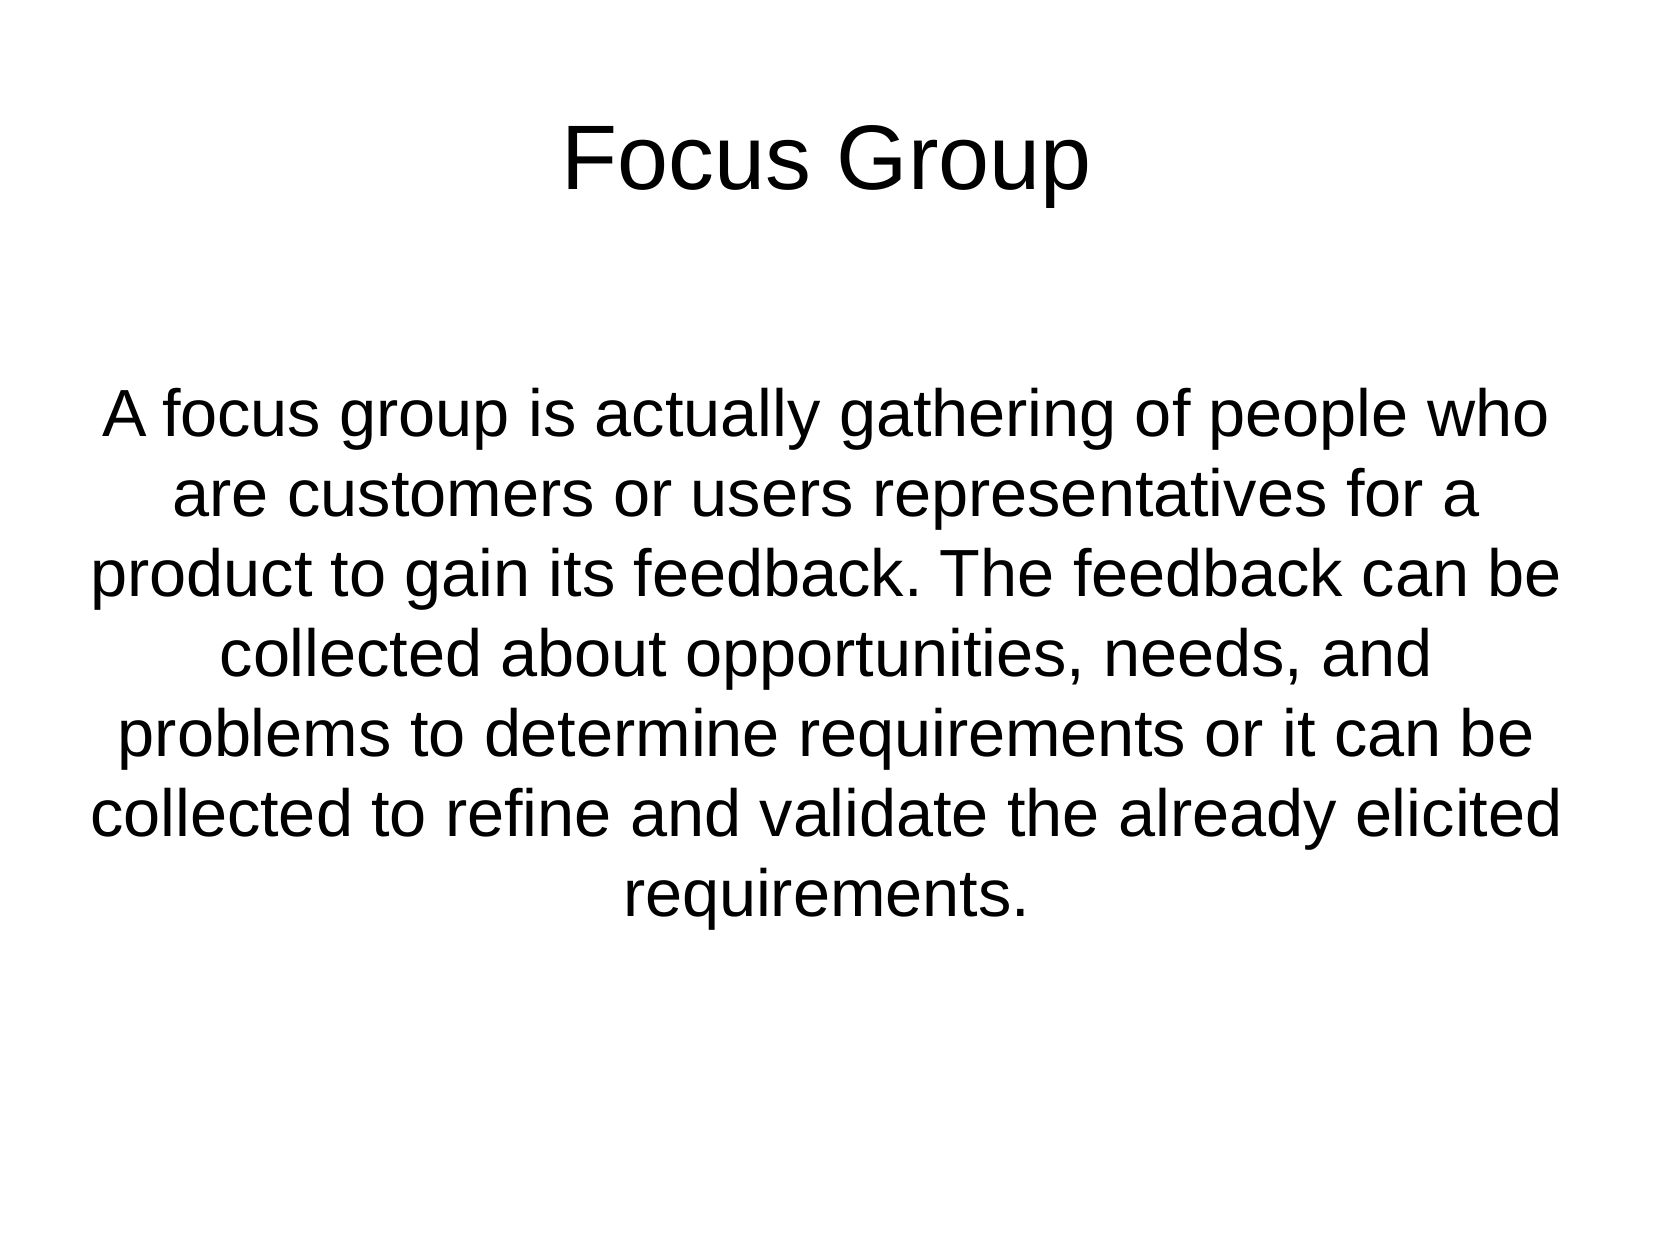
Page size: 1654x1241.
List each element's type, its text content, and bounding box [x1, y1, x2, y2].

text_box A focus group is actually gathering of people who are customers or users representatives for a product to gain its feedback. The feedback can be collected about opportunities, needs, and problems to determine requirements or it can be collected to refine and validate the already elicited requirements. [82, 290, 1571, 1010]
text_box Focus Group [82, 49, 1571, 257]
